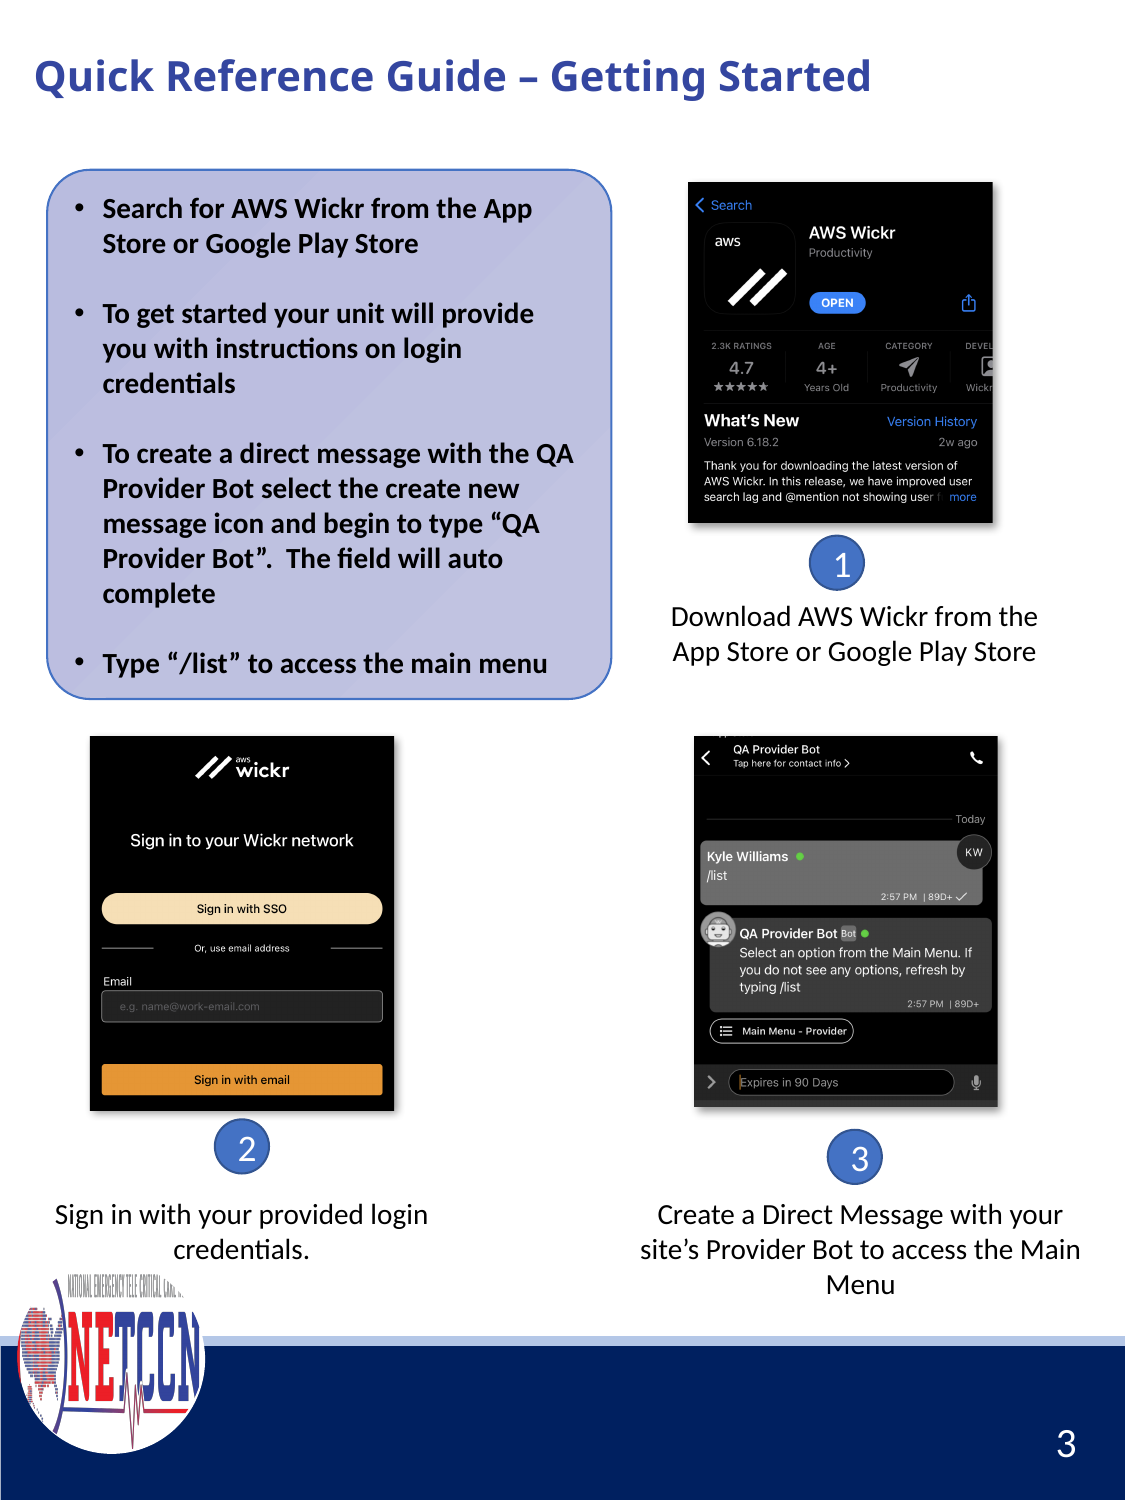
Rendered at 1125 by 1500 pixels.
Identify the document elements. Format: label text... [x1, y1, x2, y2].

picture [688, 182, 993, 523]
title Quick Reference Guide – Getting Started [18, 26, 989, 131]
picture [694, 736, 998, 1107]
text_box 1 [808, 534, 866, 589]
picture [89, 736, 395, 1111]
text_box Create a Direct Message with your site’s Provider Bot to access the Main Menu [611, 1188, 1110, 1308]
text_box Sign in with your provided login credentials. [23, 1188, 460, 1273]
text_box 2 [213, 1118, 271, 1175]
text_box 3 [826, 1128, 883, 1185]
text_box Search for AWS Wickr from the App Store or Google Play Store To get started your unit will provide you with instructions on login credentials To create a direct message with the QA Provider Bot select the create new message icon and begin to type “QA Provider Bot”. The field will auto complete Type “/list” to access the main menu [46, 168, 613, 701]
text_box Download AWS Wickr from the App Store or Google Play Store [636, 589, 1074, 675]
picture [17, 1273, 204, 1452]
